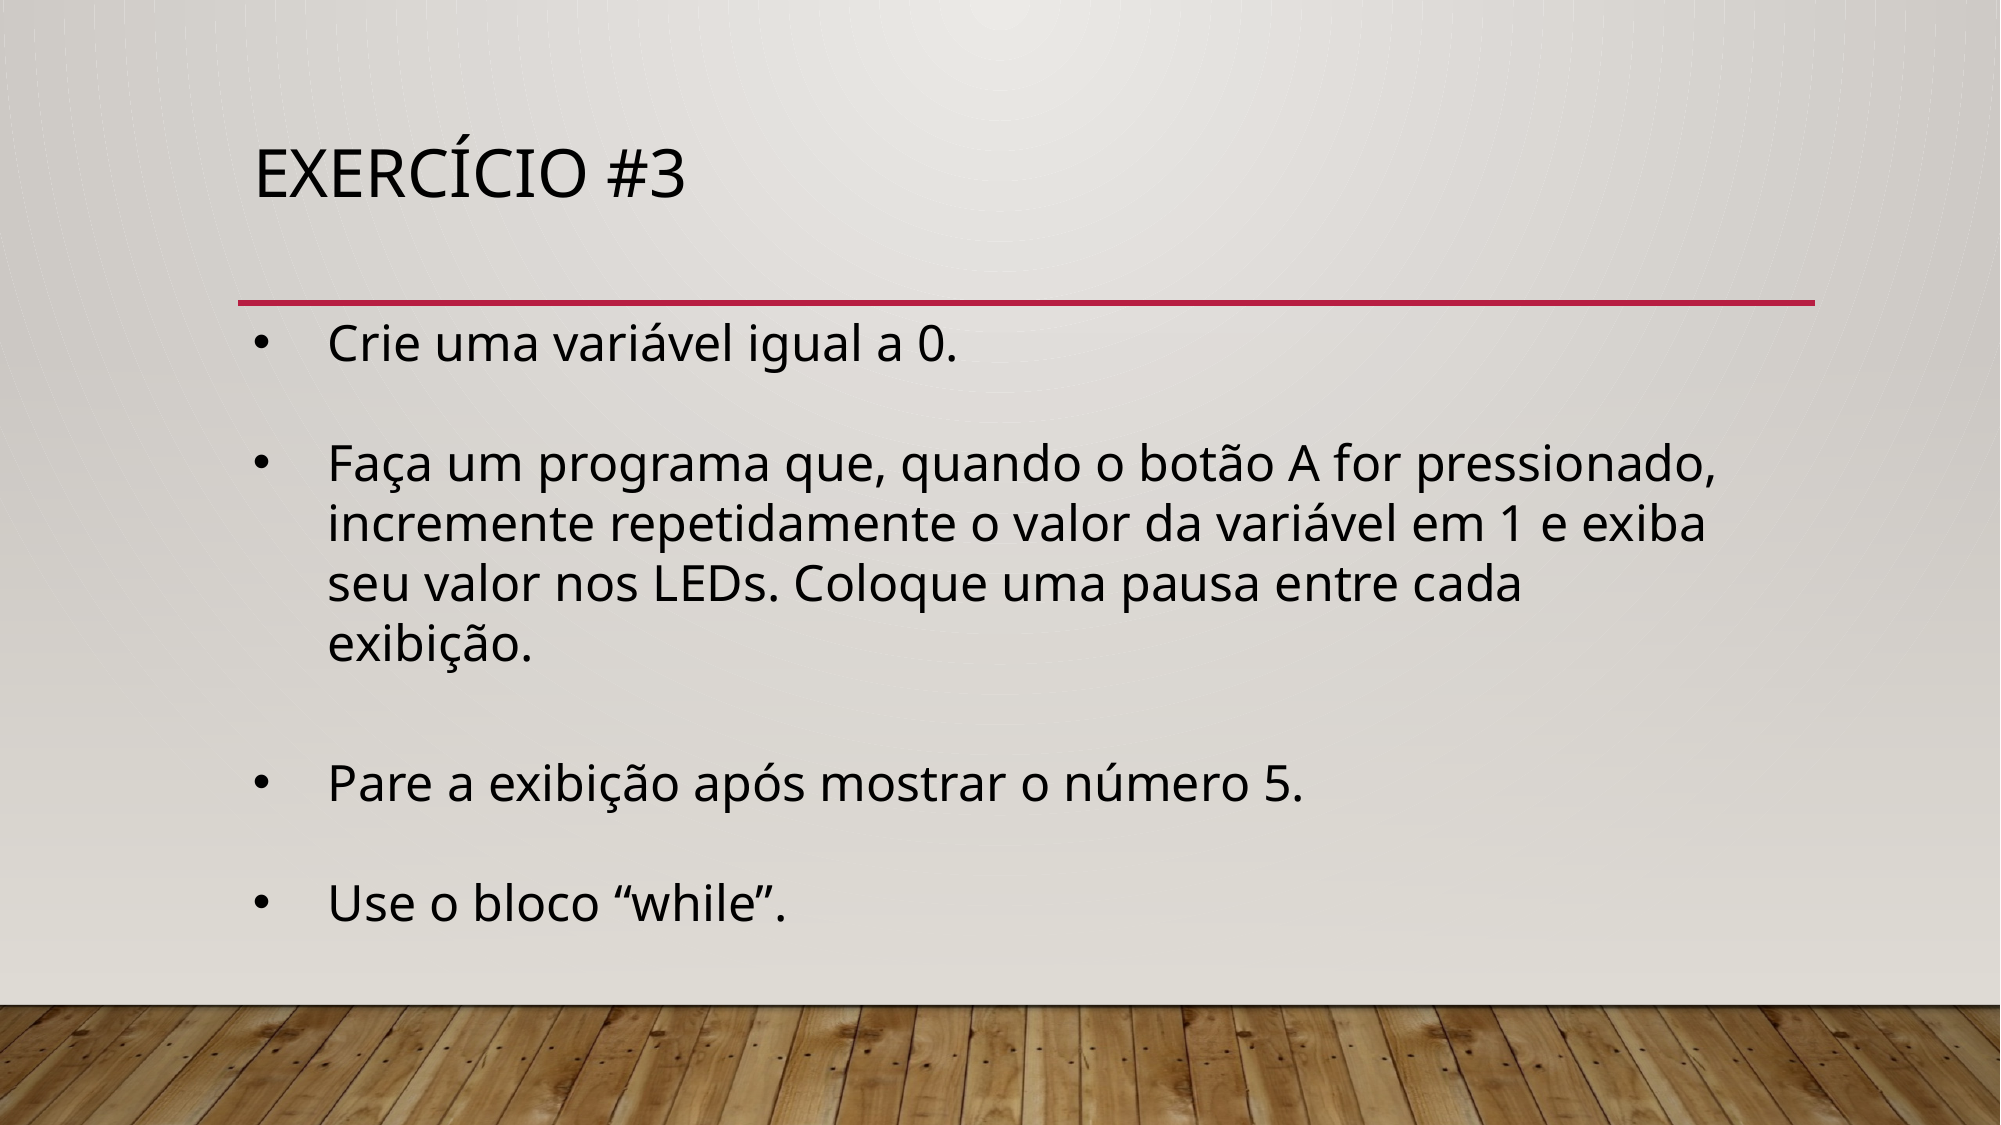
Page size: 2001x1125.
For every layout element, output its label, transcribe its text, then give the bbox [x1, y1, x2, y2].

picture [0, 1005, 2000, 1125]
text_box Crie uma variável igual a 0. Faça um programa que, quando o botão A for pressionado, incremente repetidamente o valor da variável em 1 e exiba seu valor nos LEDs. Coloque uma pausa entre cada exibição. Pare a exibição após mostrar o número 5. Use o bloco “while”. [238, 304, 1746, 939]
title Exercício #3 [238, 131, 1814, 305]
